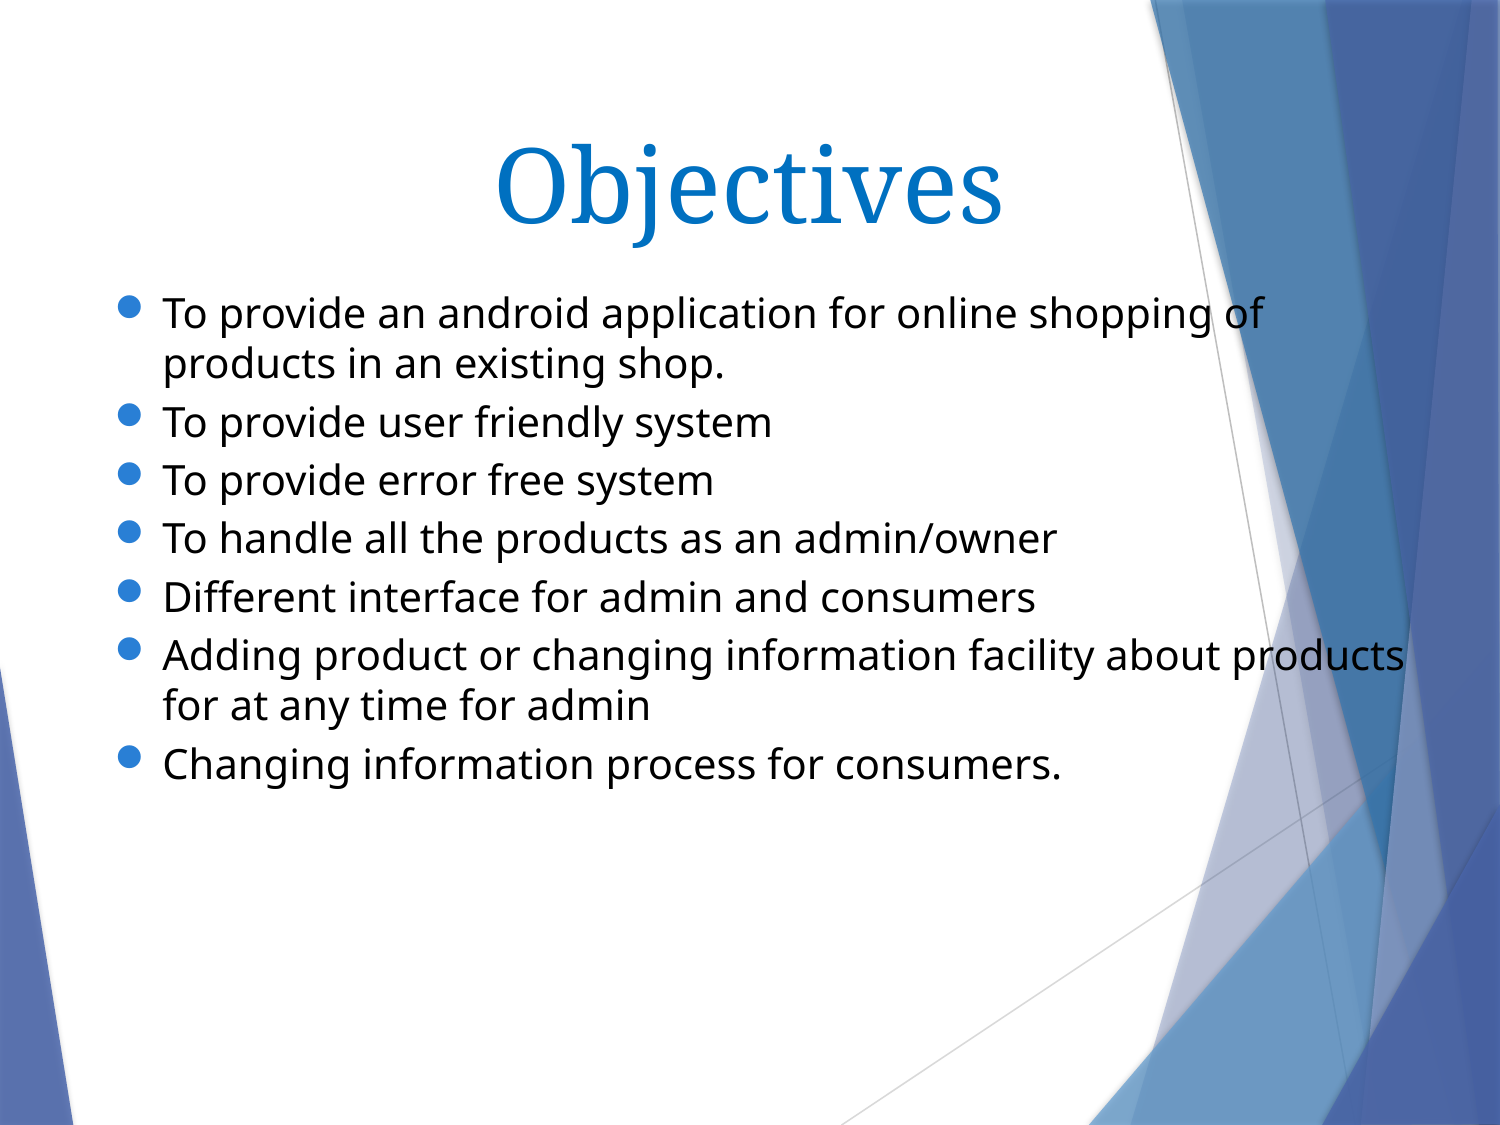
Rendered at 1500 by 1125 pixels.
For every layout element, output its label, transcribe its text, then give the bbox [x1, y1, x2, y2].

text_box To provide an android application for online shopping of products in an existing shop. To provide user friendly system To provide error free system To handle all the products as an admin/owner Different interface for admin and consumers Adding product or changing information facility about products for at any time for admin Changing information process for consumers. [99, 279, 1450, 1063]
text_box Objectives [0, 112, 1500, 317]
